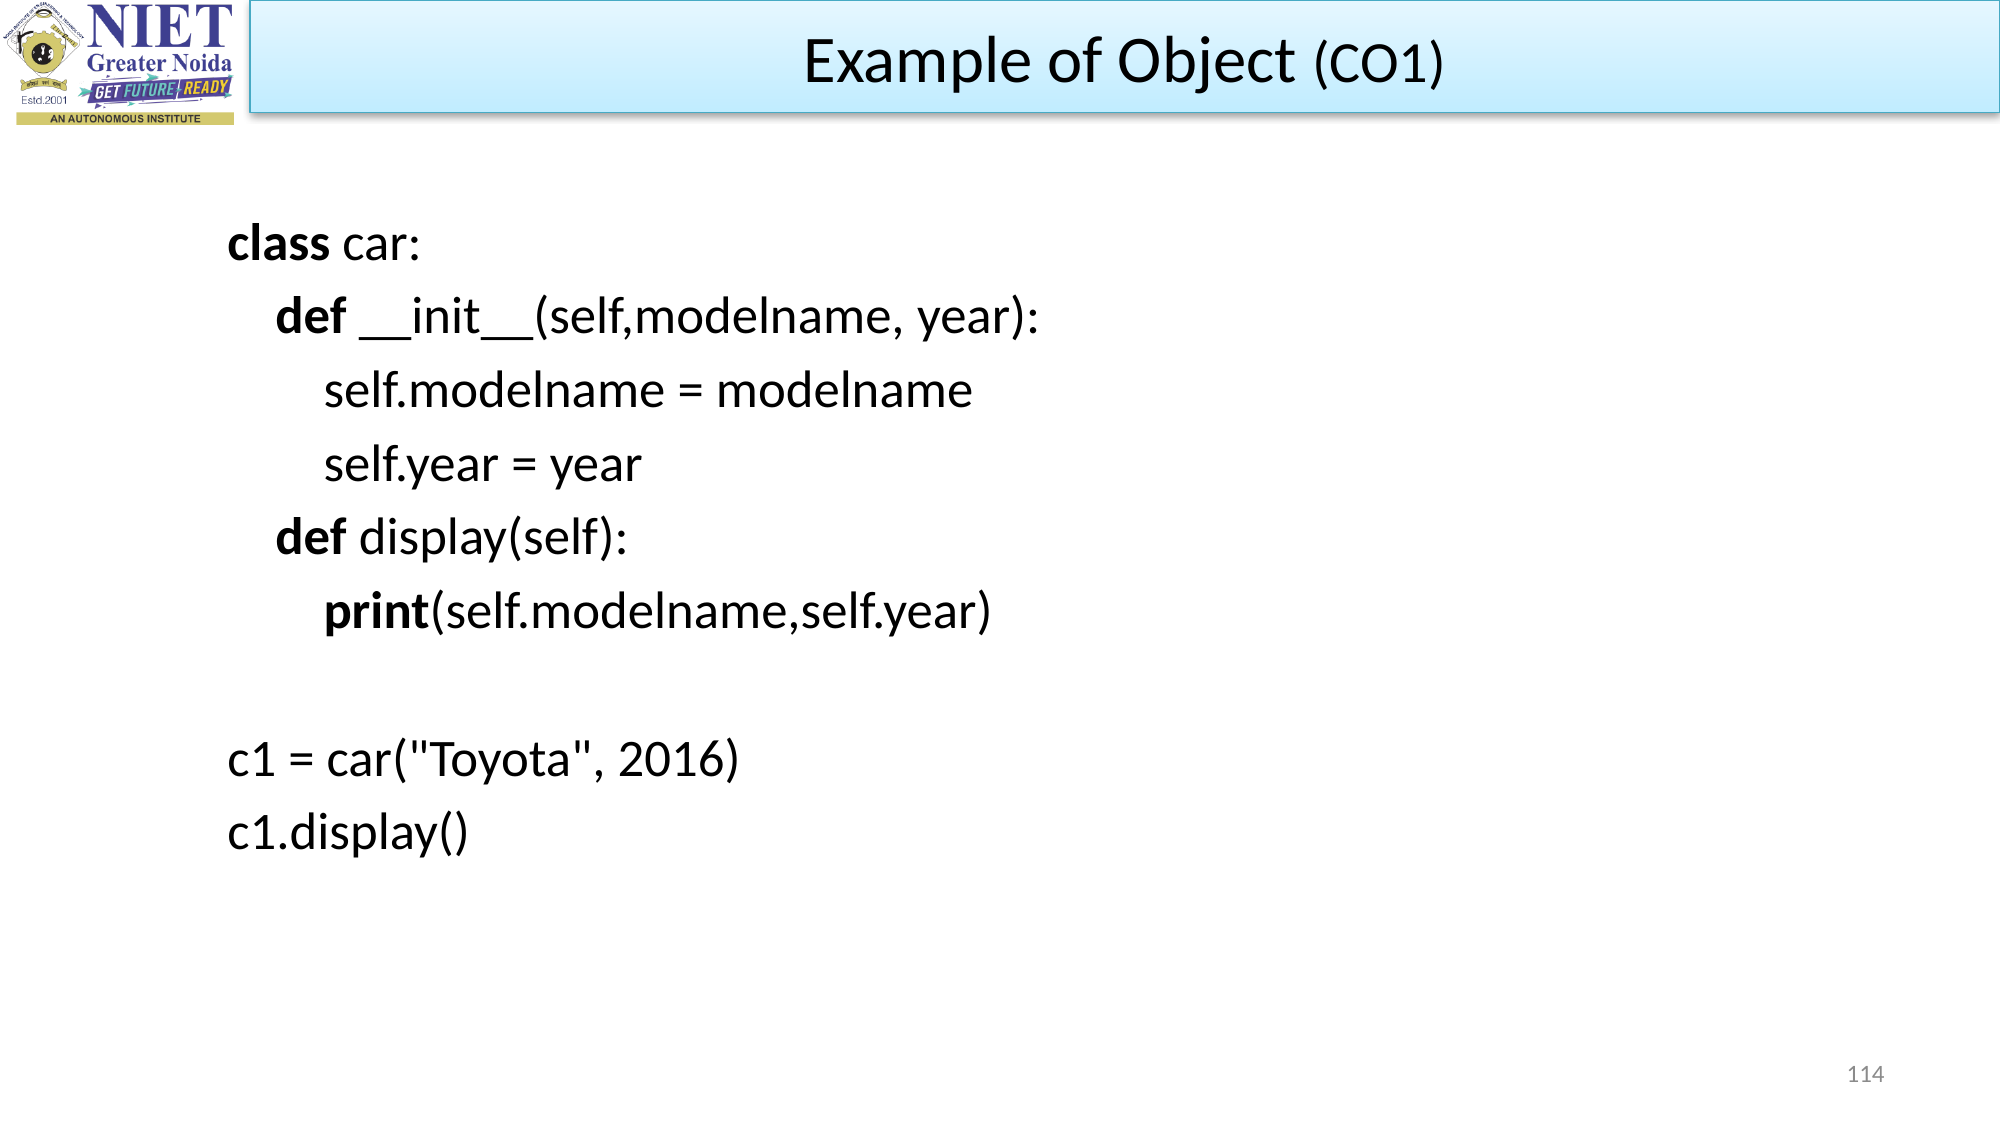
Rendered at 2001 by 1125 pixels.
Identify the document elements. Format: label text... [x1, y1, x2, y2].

text_box Example of Object (CO1) [249, 0, 2000, 113]
picture [3, 2, 234, 125]
slide_number 114 [1433, 1042, 1900, 1103]
list class car: def __init__(self,modelname, year): self.modelname = modelname self.year = year def display(self): print(self.modelname,self.year) c1 = car("Toyota", 2016) c1.display() [212, 200, 1900, 1005]
